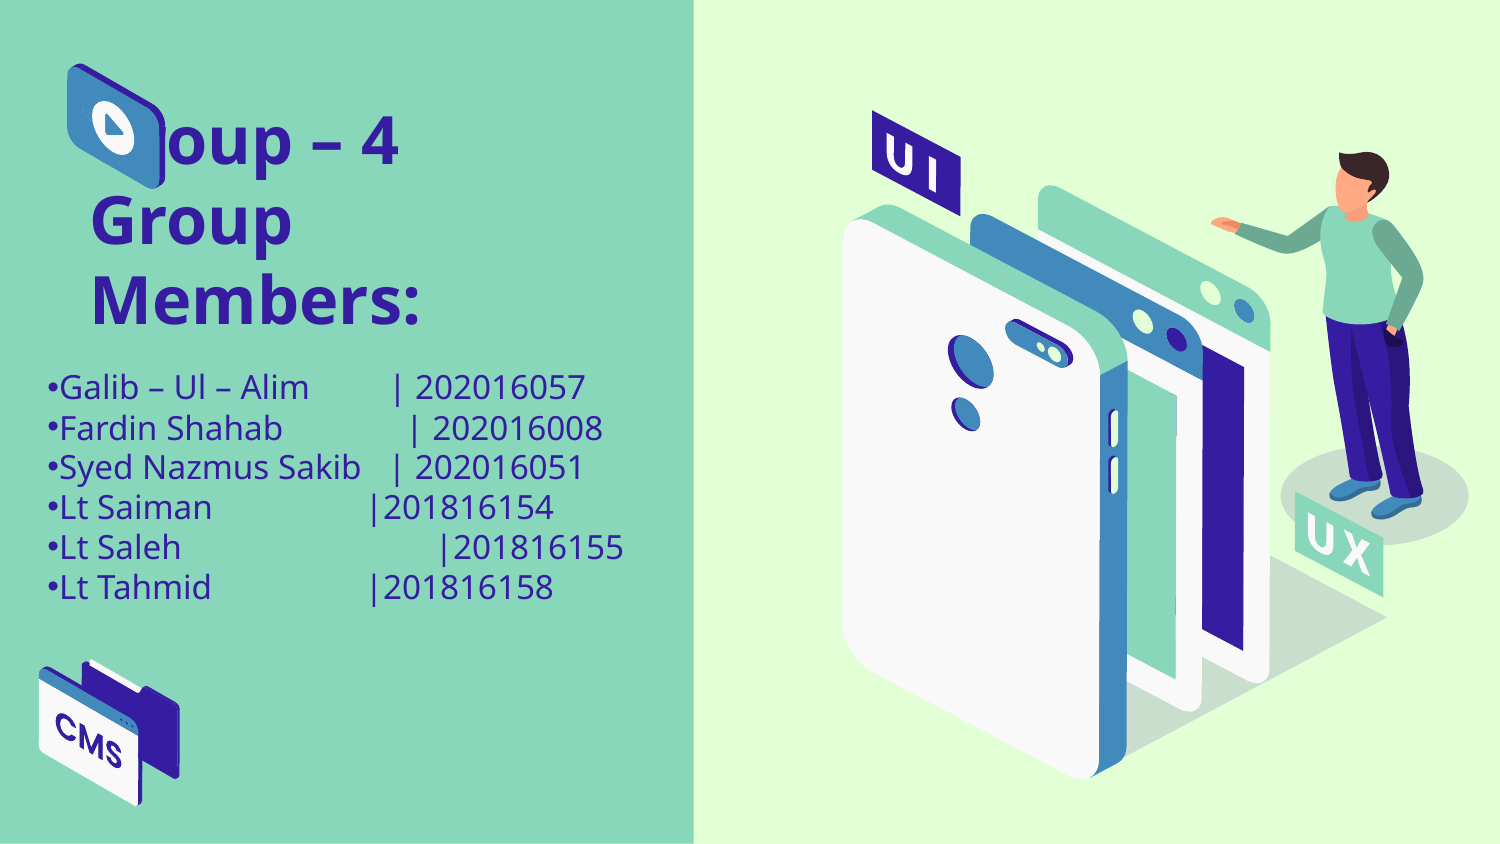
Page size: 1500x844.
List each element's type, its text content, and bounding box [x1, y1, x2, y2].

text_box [66, 63, 166, 190]
subtitle Galib – Ul – Alim | 202016057 Fardin Shahab | 202016008 Syed Nazmus Sakib | 202016051 Lt Saiman |201816154 Lt Saleh |201816155 Lt Tahmid |201816158 [32, 351, 667, 628]
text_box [841, 110, 1476, 780]
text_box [38, 657, 180, 807]
title Group – 4 Group Members: [74, 214, 604, 353]
